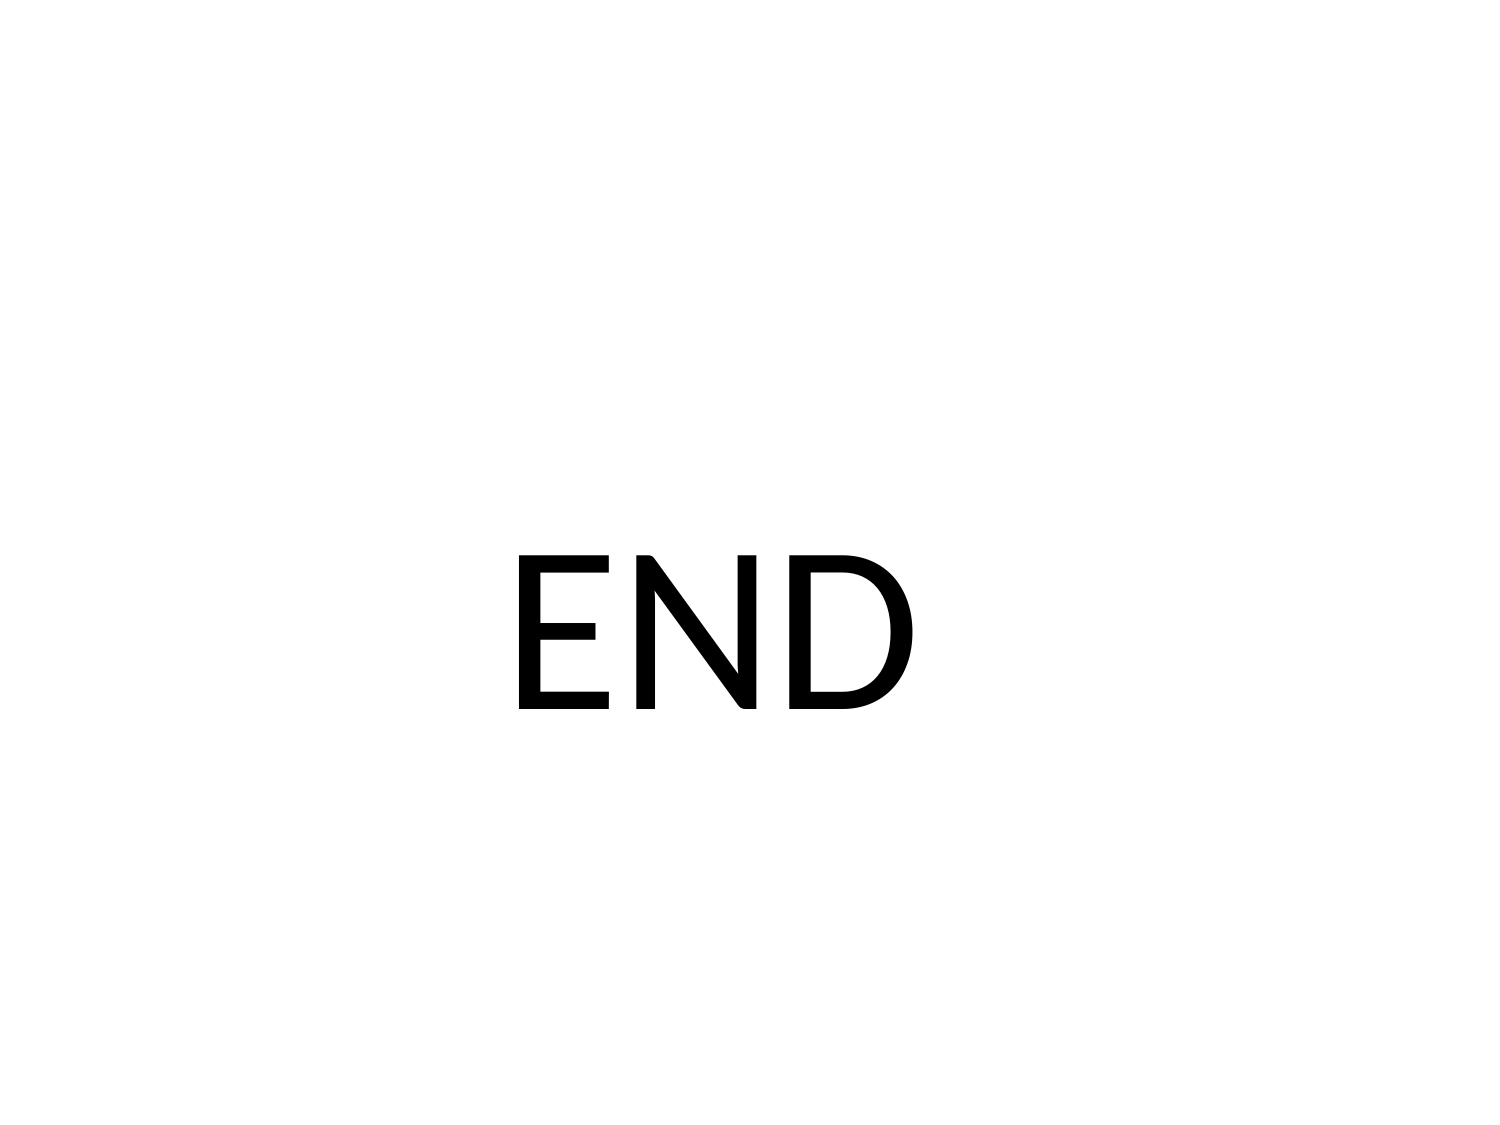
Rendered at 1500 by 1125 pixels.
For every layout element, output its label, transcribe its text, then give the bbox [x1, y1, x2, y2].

text_box END [487, 462, 1038, 765]
